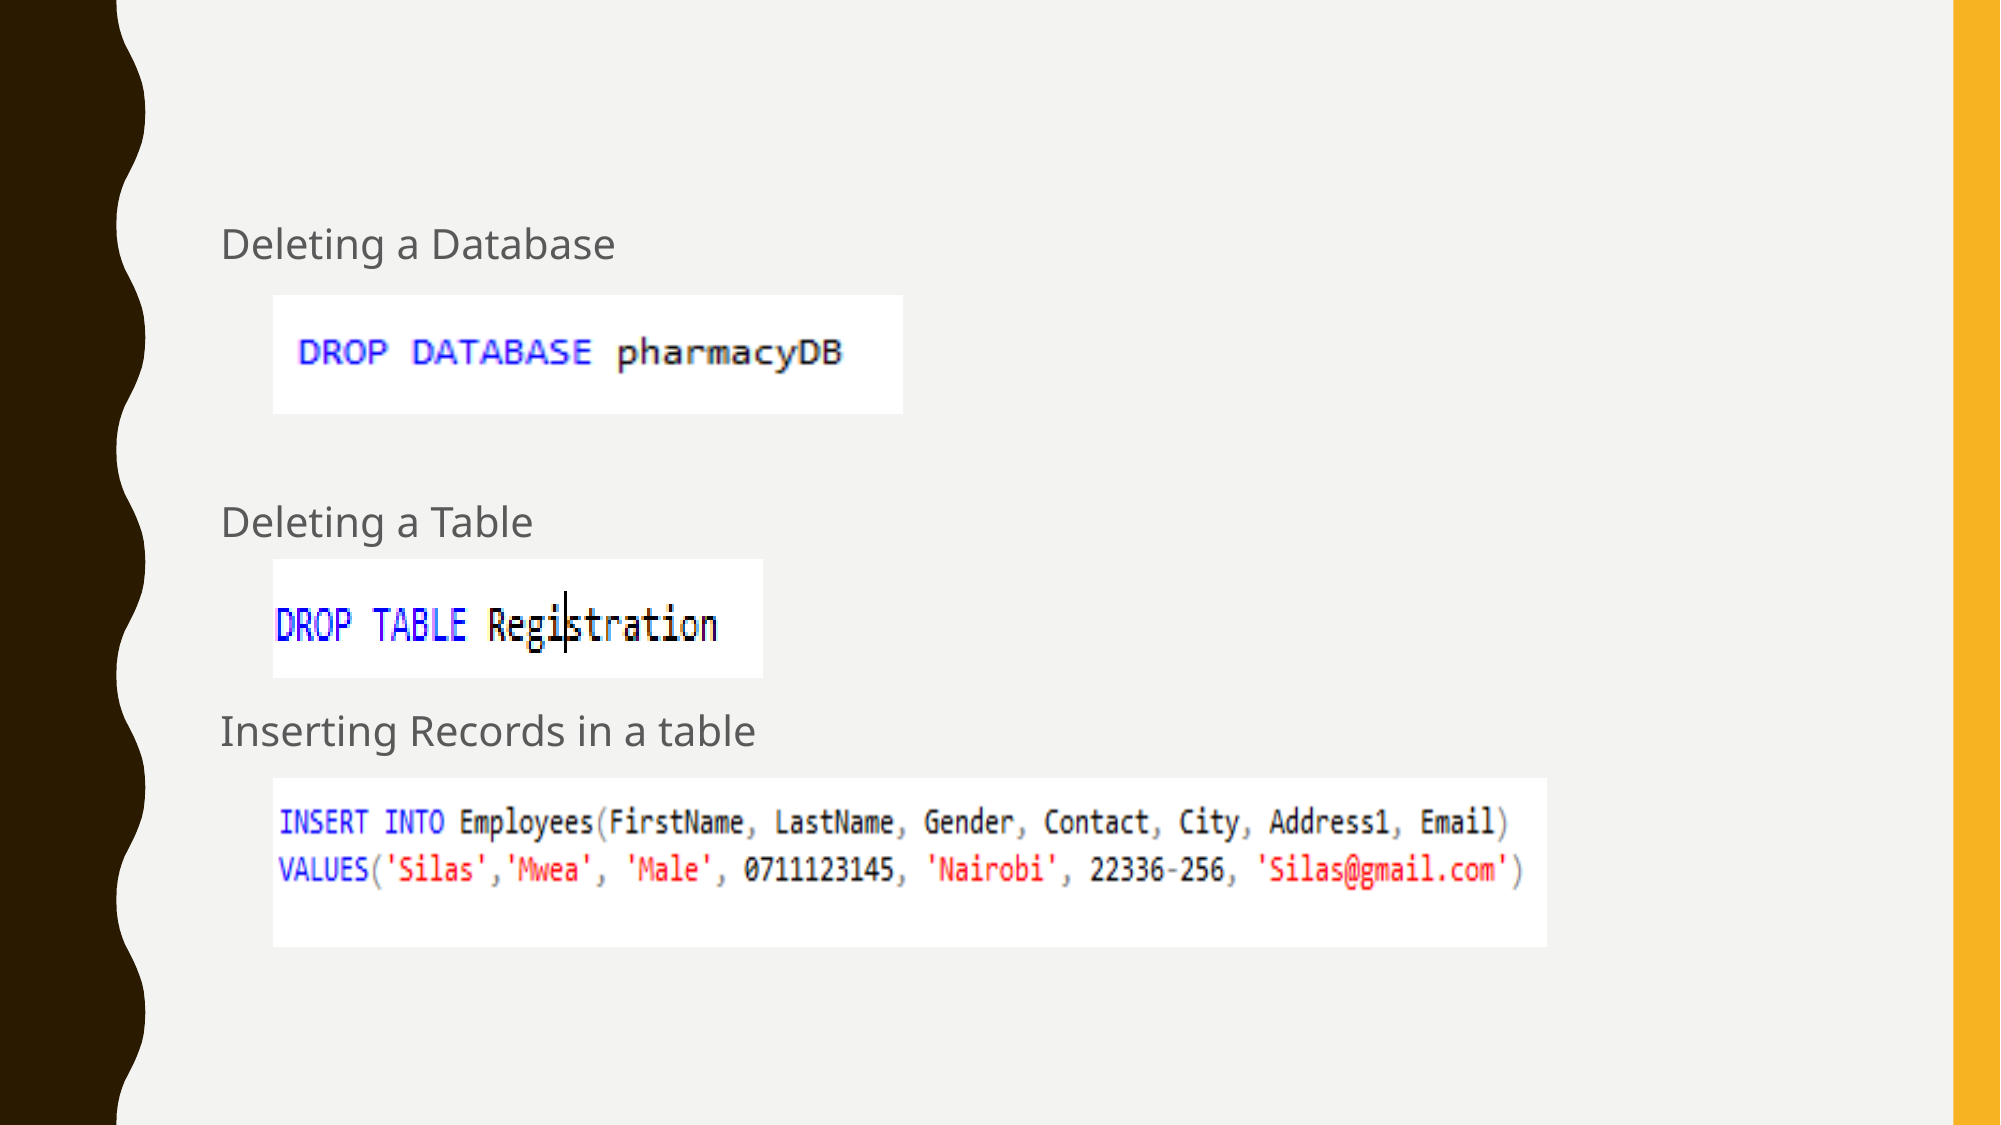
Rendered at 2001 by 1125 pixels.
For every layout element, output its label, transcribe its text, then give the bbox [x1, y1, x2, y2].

picture [273, 559, 763, 678]
picture [273, 295, 903, 415]
list Deleting a Database Deleting a Table Inserting Records in a table [205, 204, 1875, 1004]
picture [273, 778, 1547, 947]
